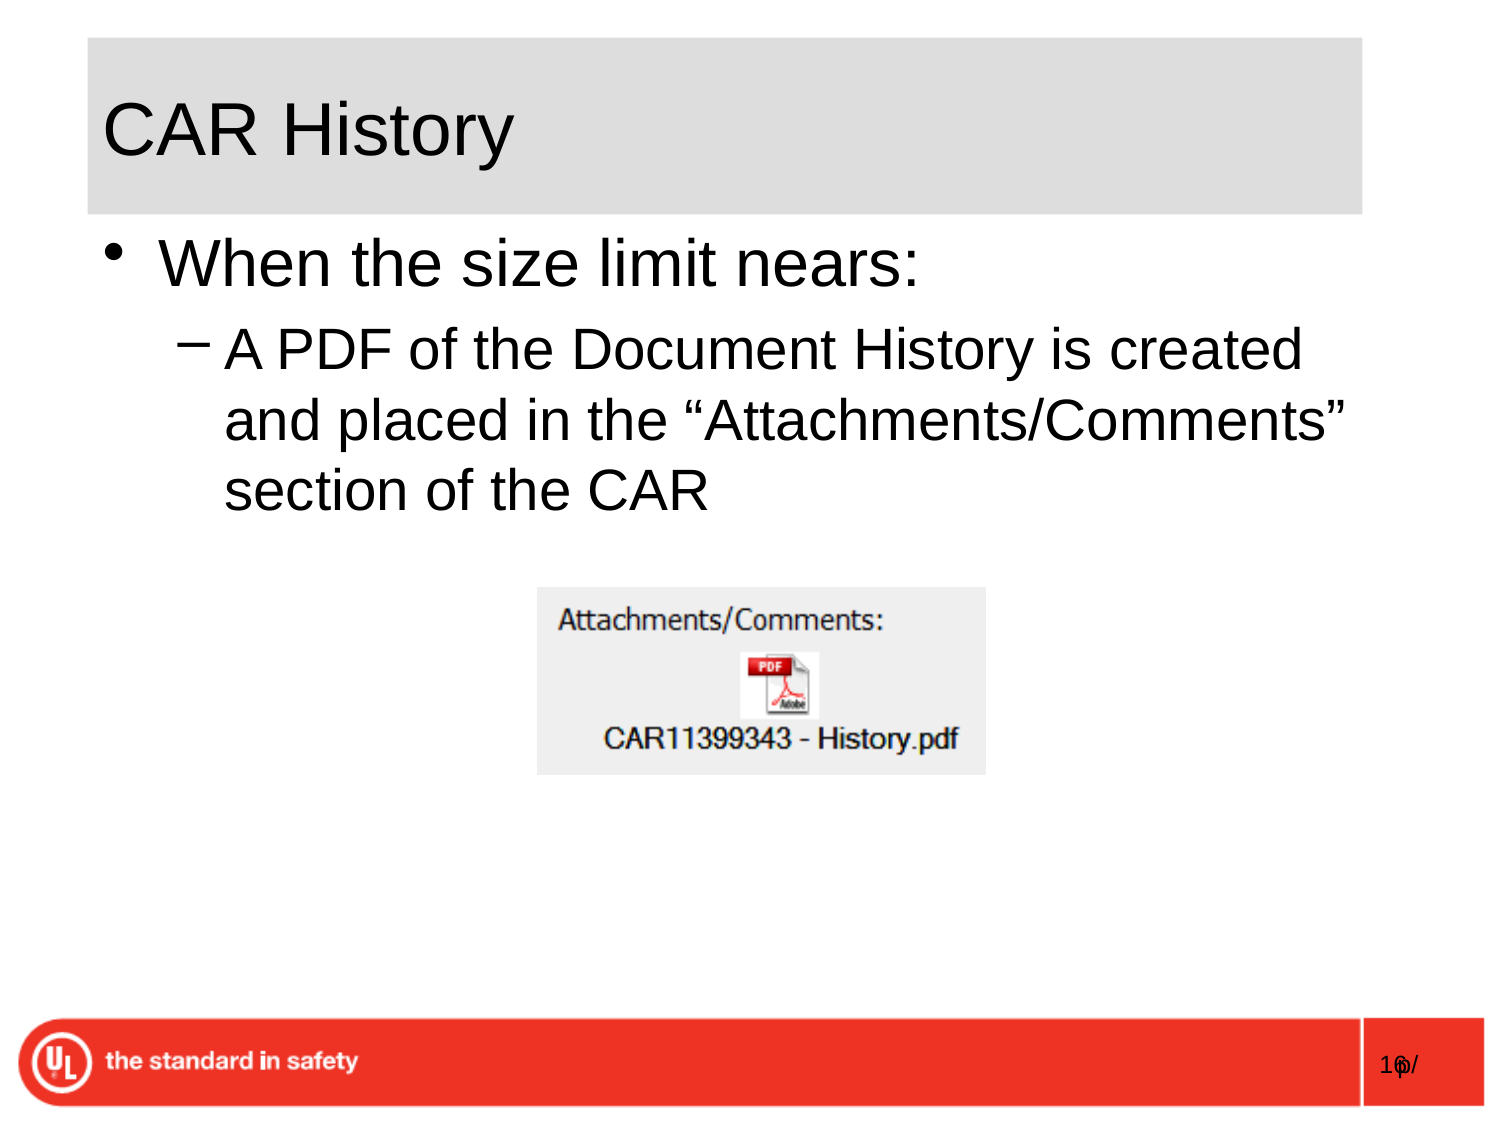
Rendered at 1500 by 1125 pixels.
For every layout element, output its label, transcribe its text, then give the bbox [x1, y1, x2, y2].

title CAR History [87, 37, 1363, 212]
picture [537, 587, 986, 776]
picture [0, 1001, 1500, 1125]
list When the size limit nears: A PDF of the Document History is created and placed in the “Attachments/Comments” section of the CAR [87, 212, 1388, 1038]
